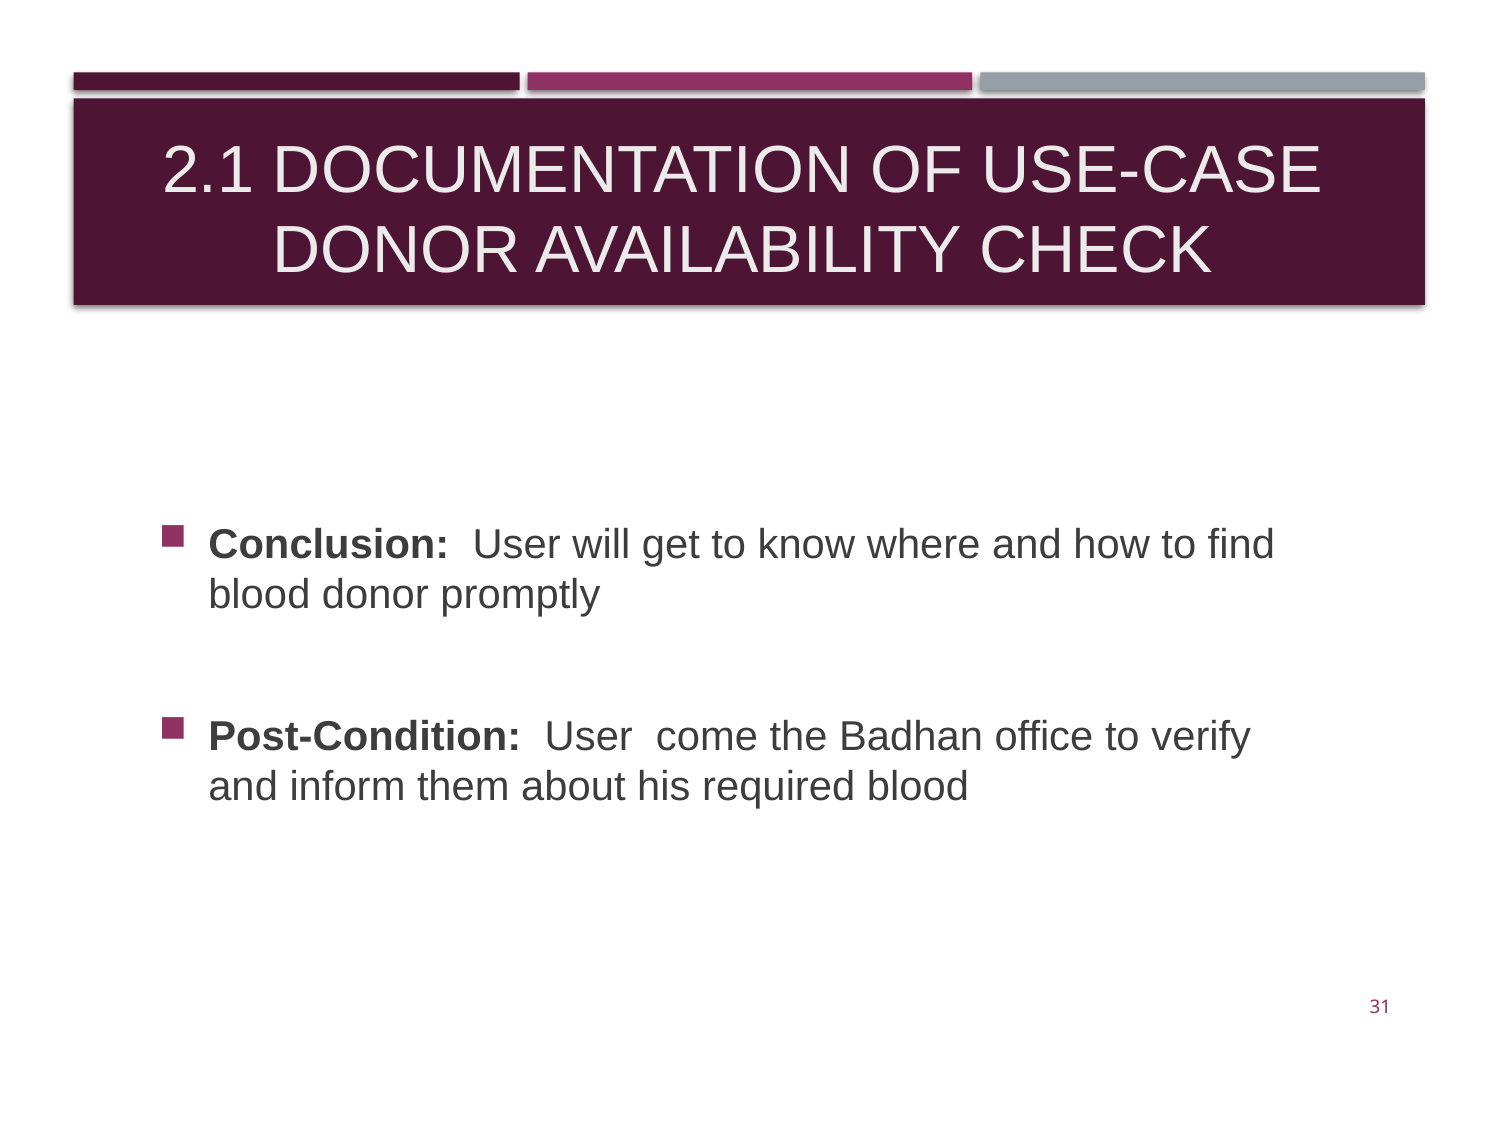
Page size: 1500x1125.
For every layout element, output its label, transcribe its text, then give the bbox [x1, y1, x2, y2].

title 2.1 Documentation of Use-Case Donor Availability Check [143, 99, 1343, 294]
list Conclusion: User will get to know where and how to find blood donor promptly Post-Condition: User come the Badhan office to verify and inform them about his required blood [143, 450, 1343, 875]
slide_number 31 [1279, 977, 1406, 1037]
